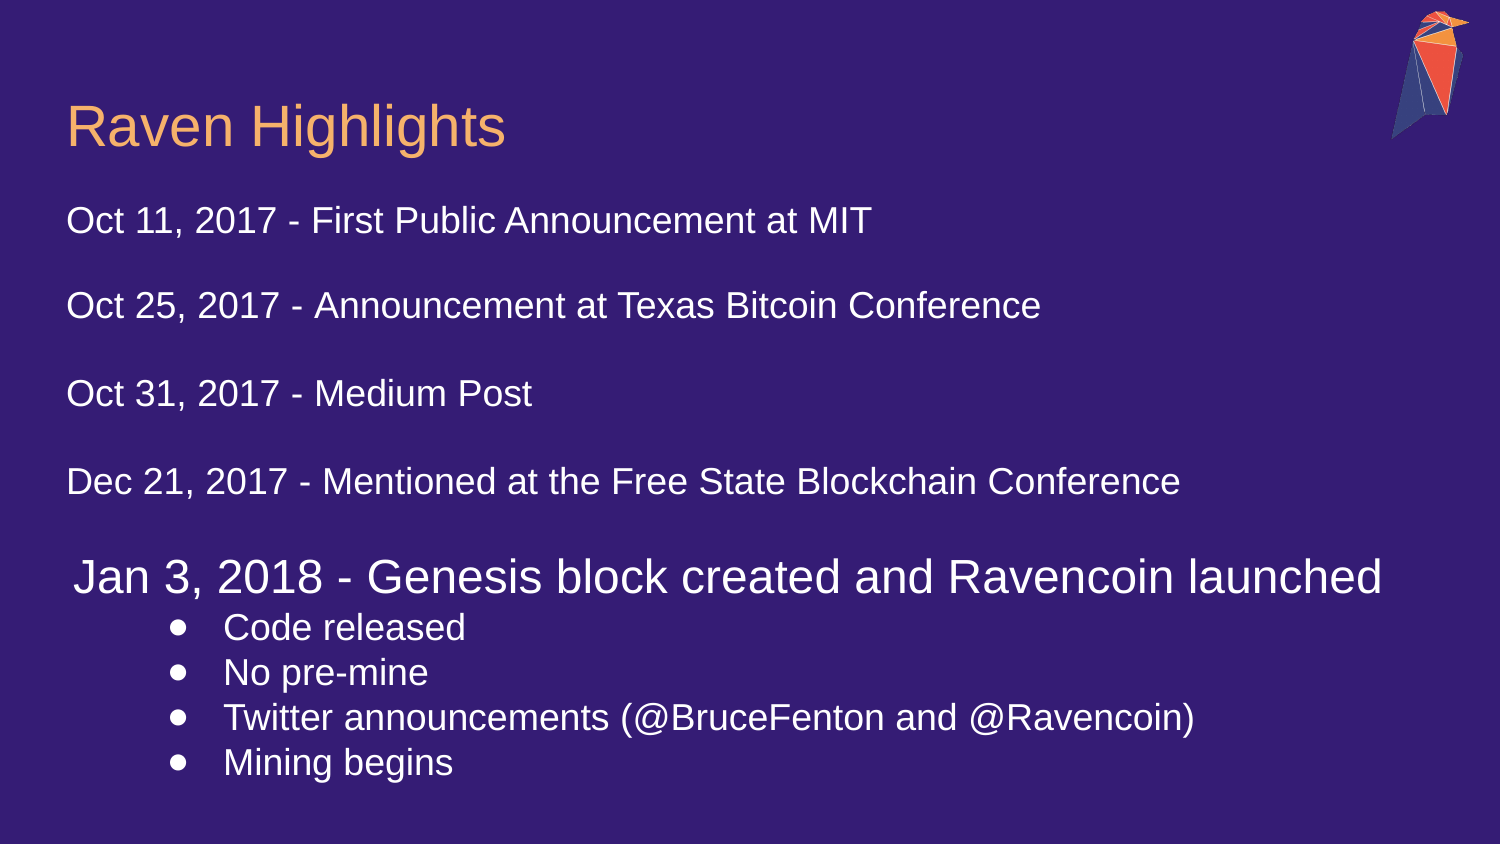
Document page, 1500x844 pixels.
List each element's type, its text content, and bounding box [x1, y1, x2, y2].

text_box Oct 31, 2017 - Medium Post [51, 354, 1272, 440]
text_box Oct 11, 2017 - First Public Announcement at MIT [51, 180, 953, 266]
picture [1349, 0, 1500, 151]
text_box Oct 25, 2017 - Announcement at Texas Bitcoin Conference [51, 266, 1272, 352]
text_box Dec 21, 2017 - Mentioned at the Free State Blockchain Conference [51, 442, 1272, 528]
text_box Jan 3, 2018 - Genesis block created and Ravencoin launched Code released No pre-mine Twitter announcements (@BruceFenton and @Ravencoin) Mining begins [58, 530, 1442, 759]
title Raven Highlights [51, 72, 1449, 167]
